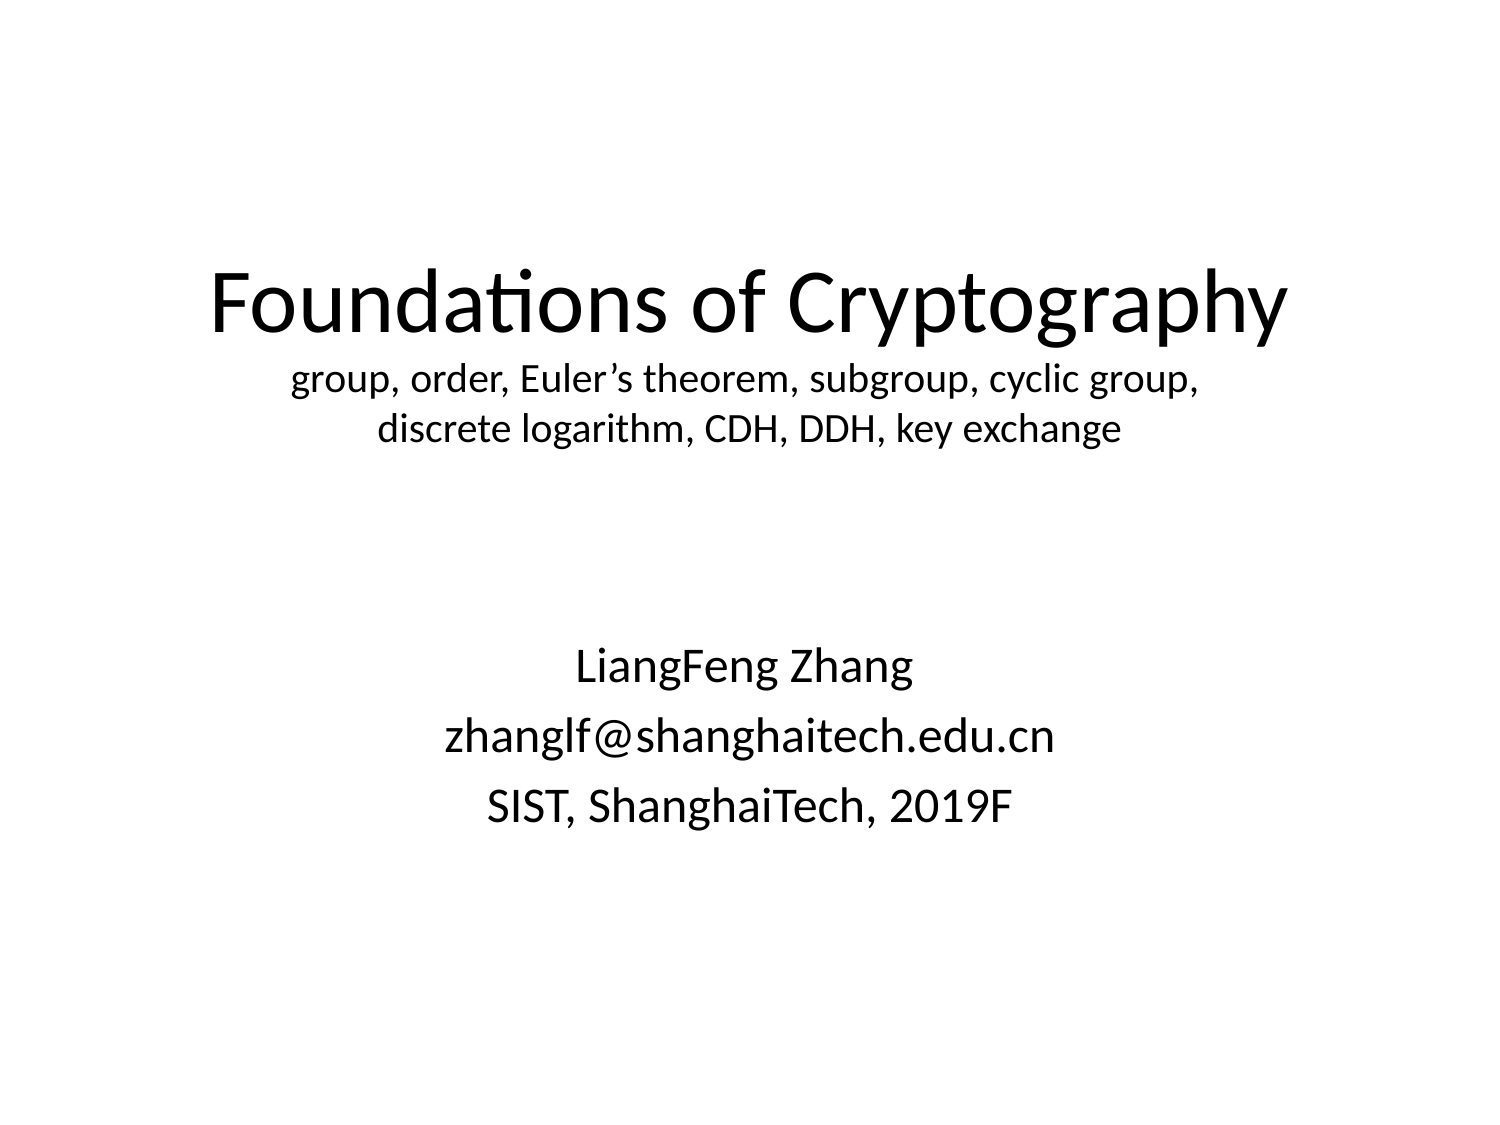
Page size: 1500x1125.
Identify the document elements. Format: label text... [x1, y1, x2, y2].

title Foundations of Cryptography group, order, Euler’s theorem, subgroup, cyclic group, discrete logarithm, CDH, DDH, key exchange [0, 224, 1500, 467]
subtitle LiangFeng Zhang zhanglf@shanghaitech.edu.cn SIST, ShanghaiTech, 2019F [0, 624, 1500, 838]
